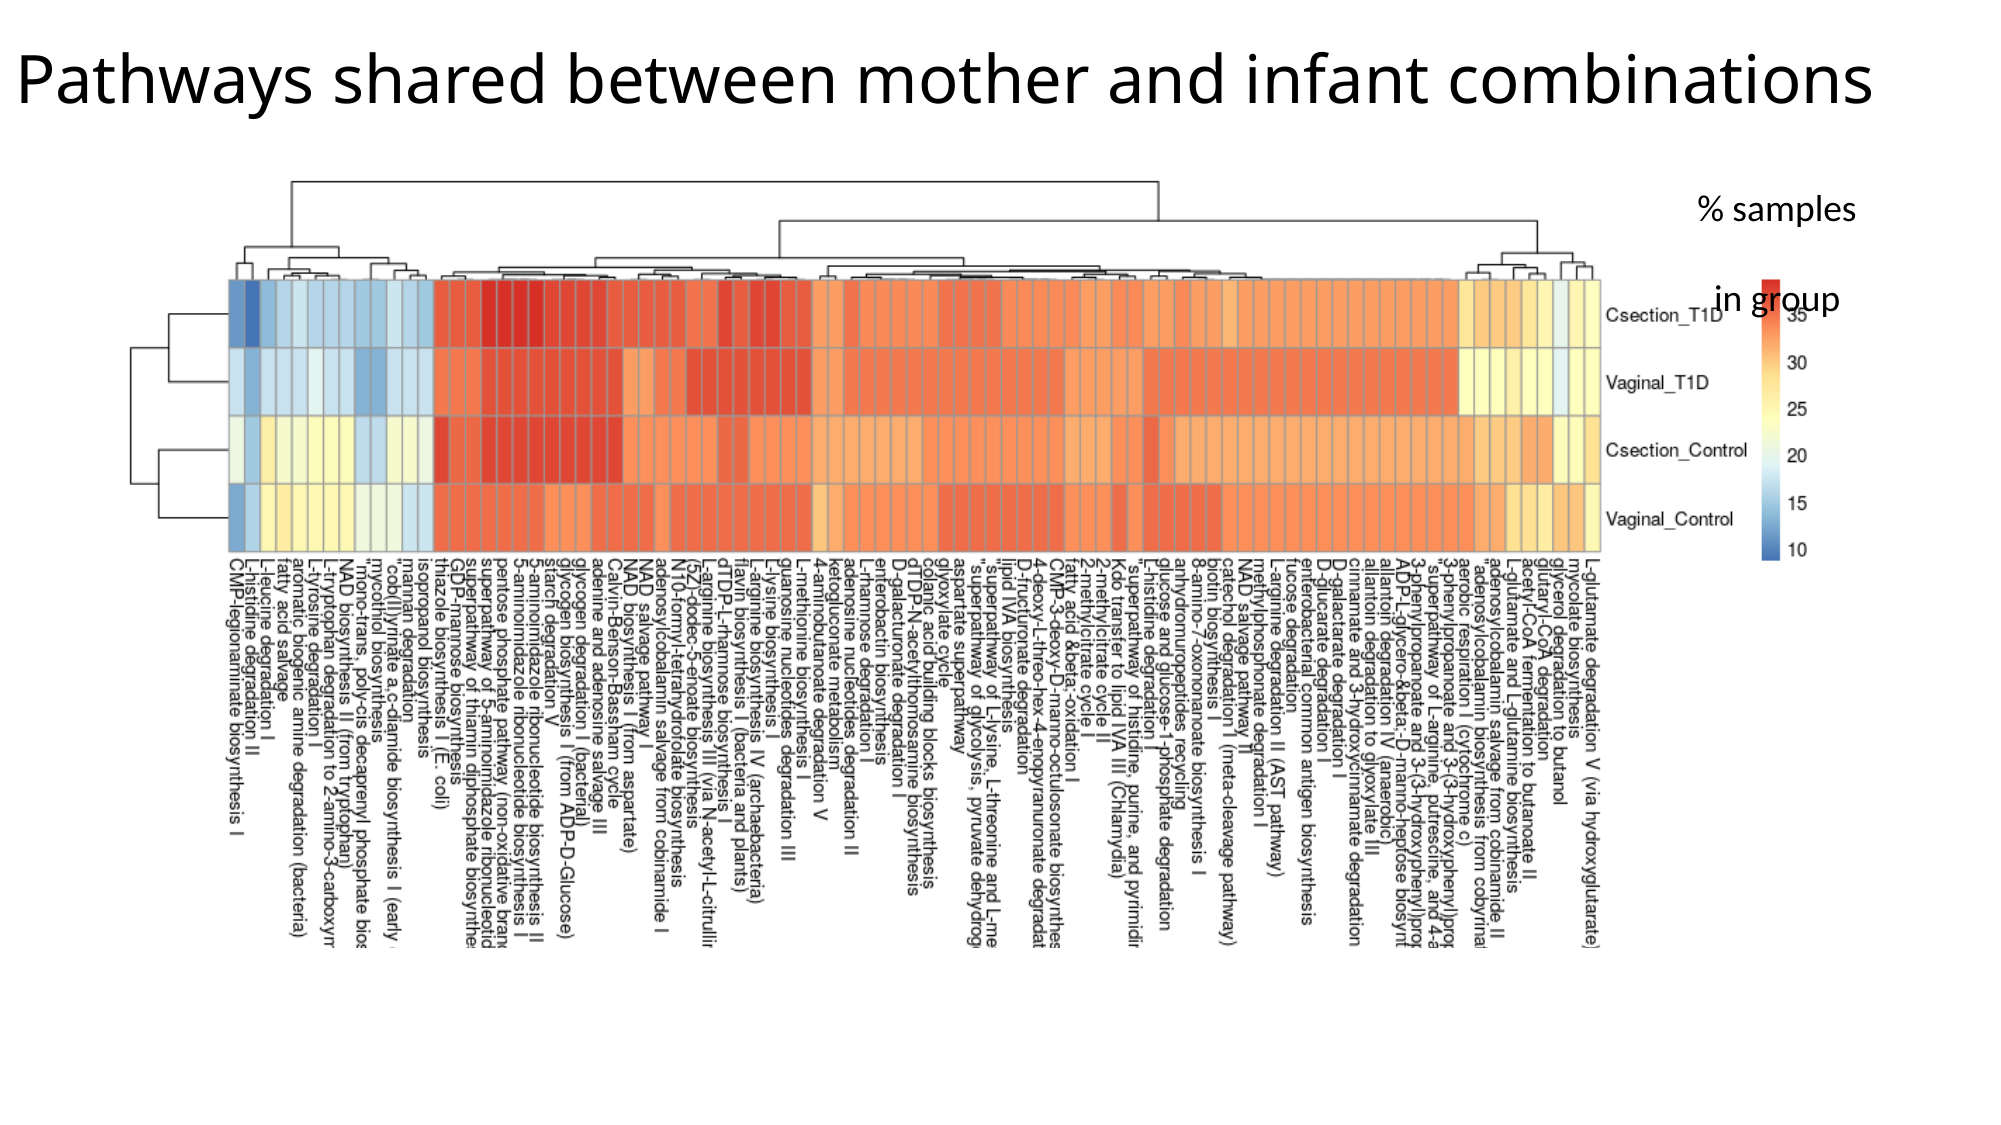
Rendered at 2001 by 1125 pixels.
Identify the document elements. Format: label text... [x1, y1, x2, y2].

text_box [126, 177, 1874, 948]
title Pathways shared between mother and infant combinations [0, 9, 2000, 155]
